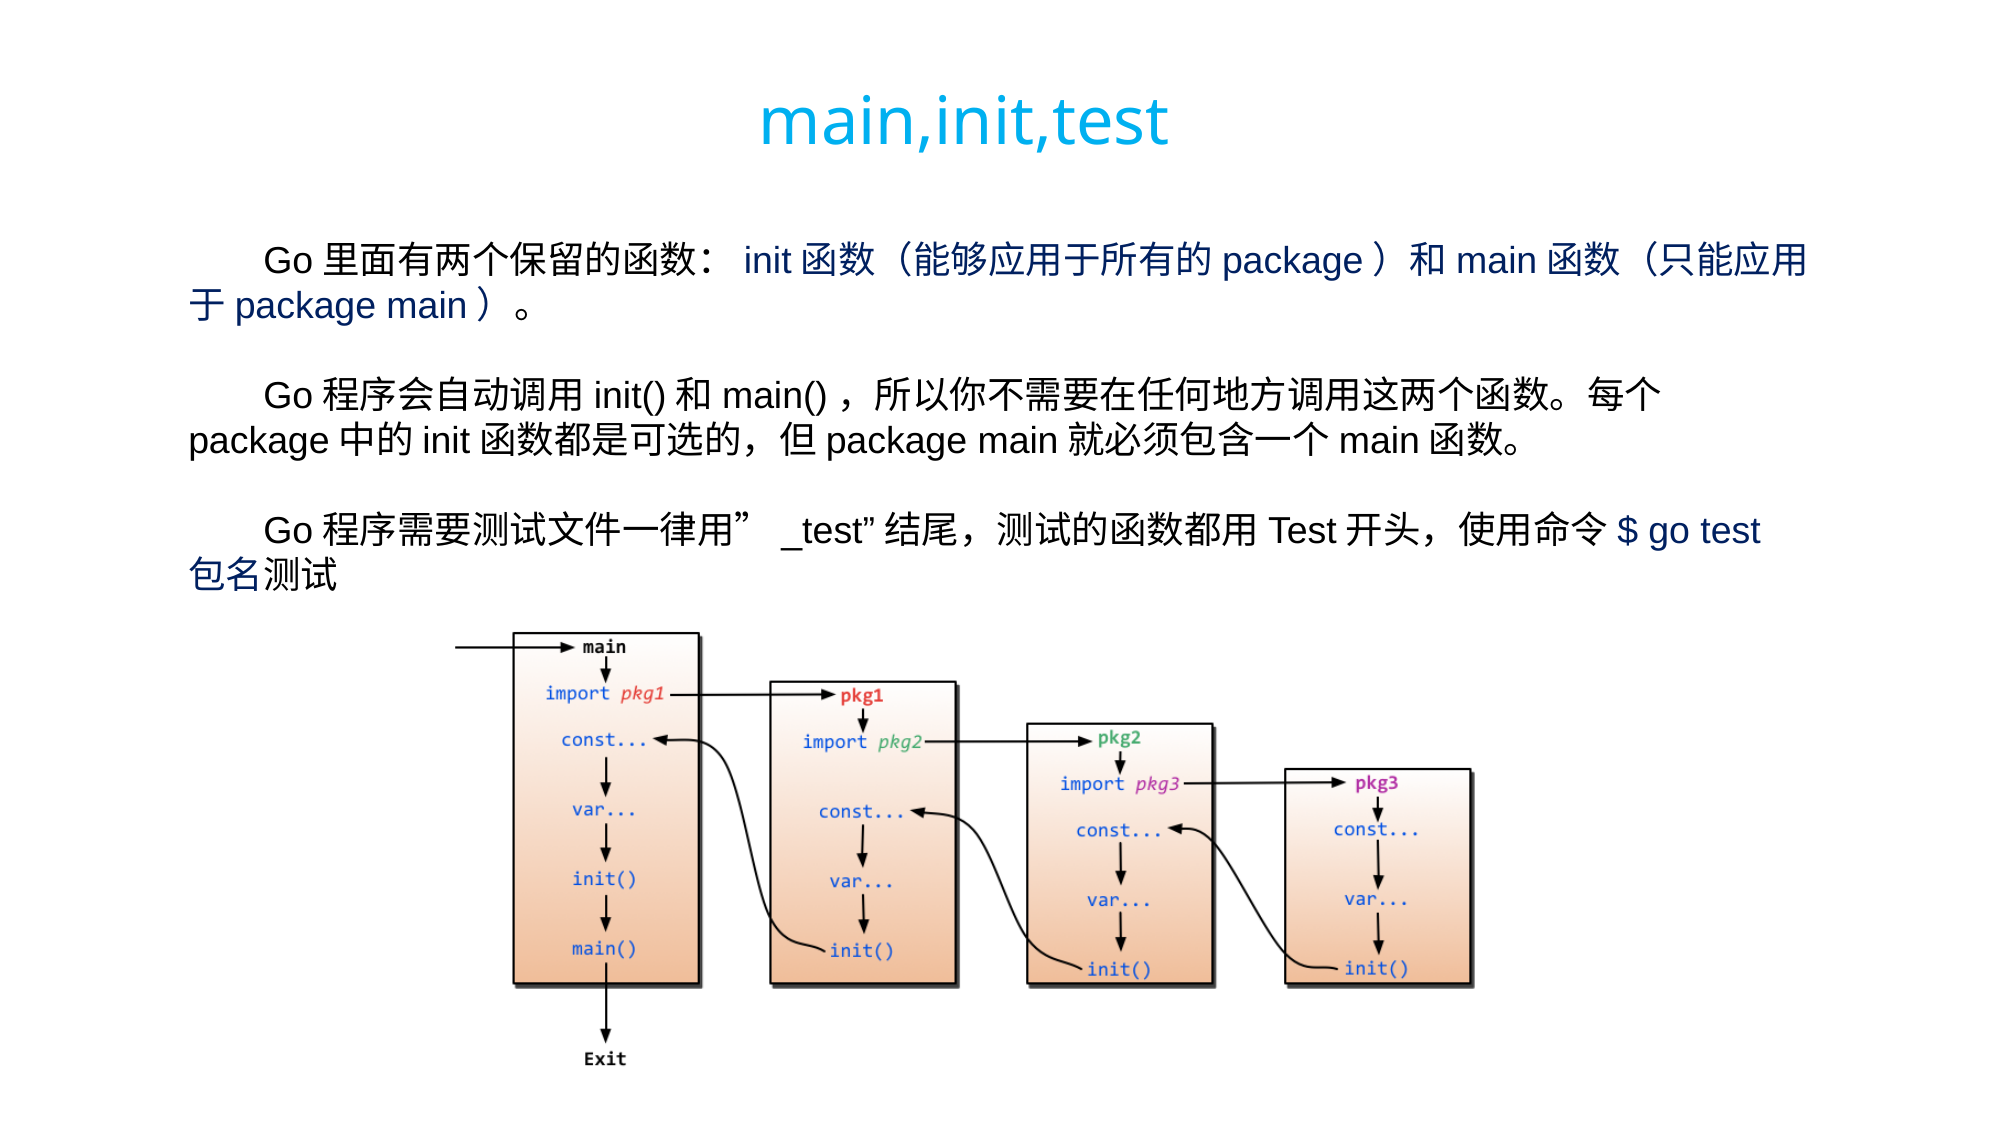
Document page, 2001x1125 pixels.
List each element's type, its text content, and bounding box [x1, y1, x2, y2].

text_box Go里面有两个保留的函数：init函数（能够应用于所有的package）和main函数（只能应用于package main）。 Go程序会自动调用init()和main()，所以你不需要在任何地方调用这两个函数。每个package中的init函数都是可选的，但package main就必须包含一个main函数。 Go程序需要测试文件一律用”_test”结尾，测试的函数都用Test开头，使用命令$ go test 包名测试 [173, 229, 1827, 604]
picture [442, 621, 1487, 1084]
text_box main,init,test [102, 59, 1827, 177]
